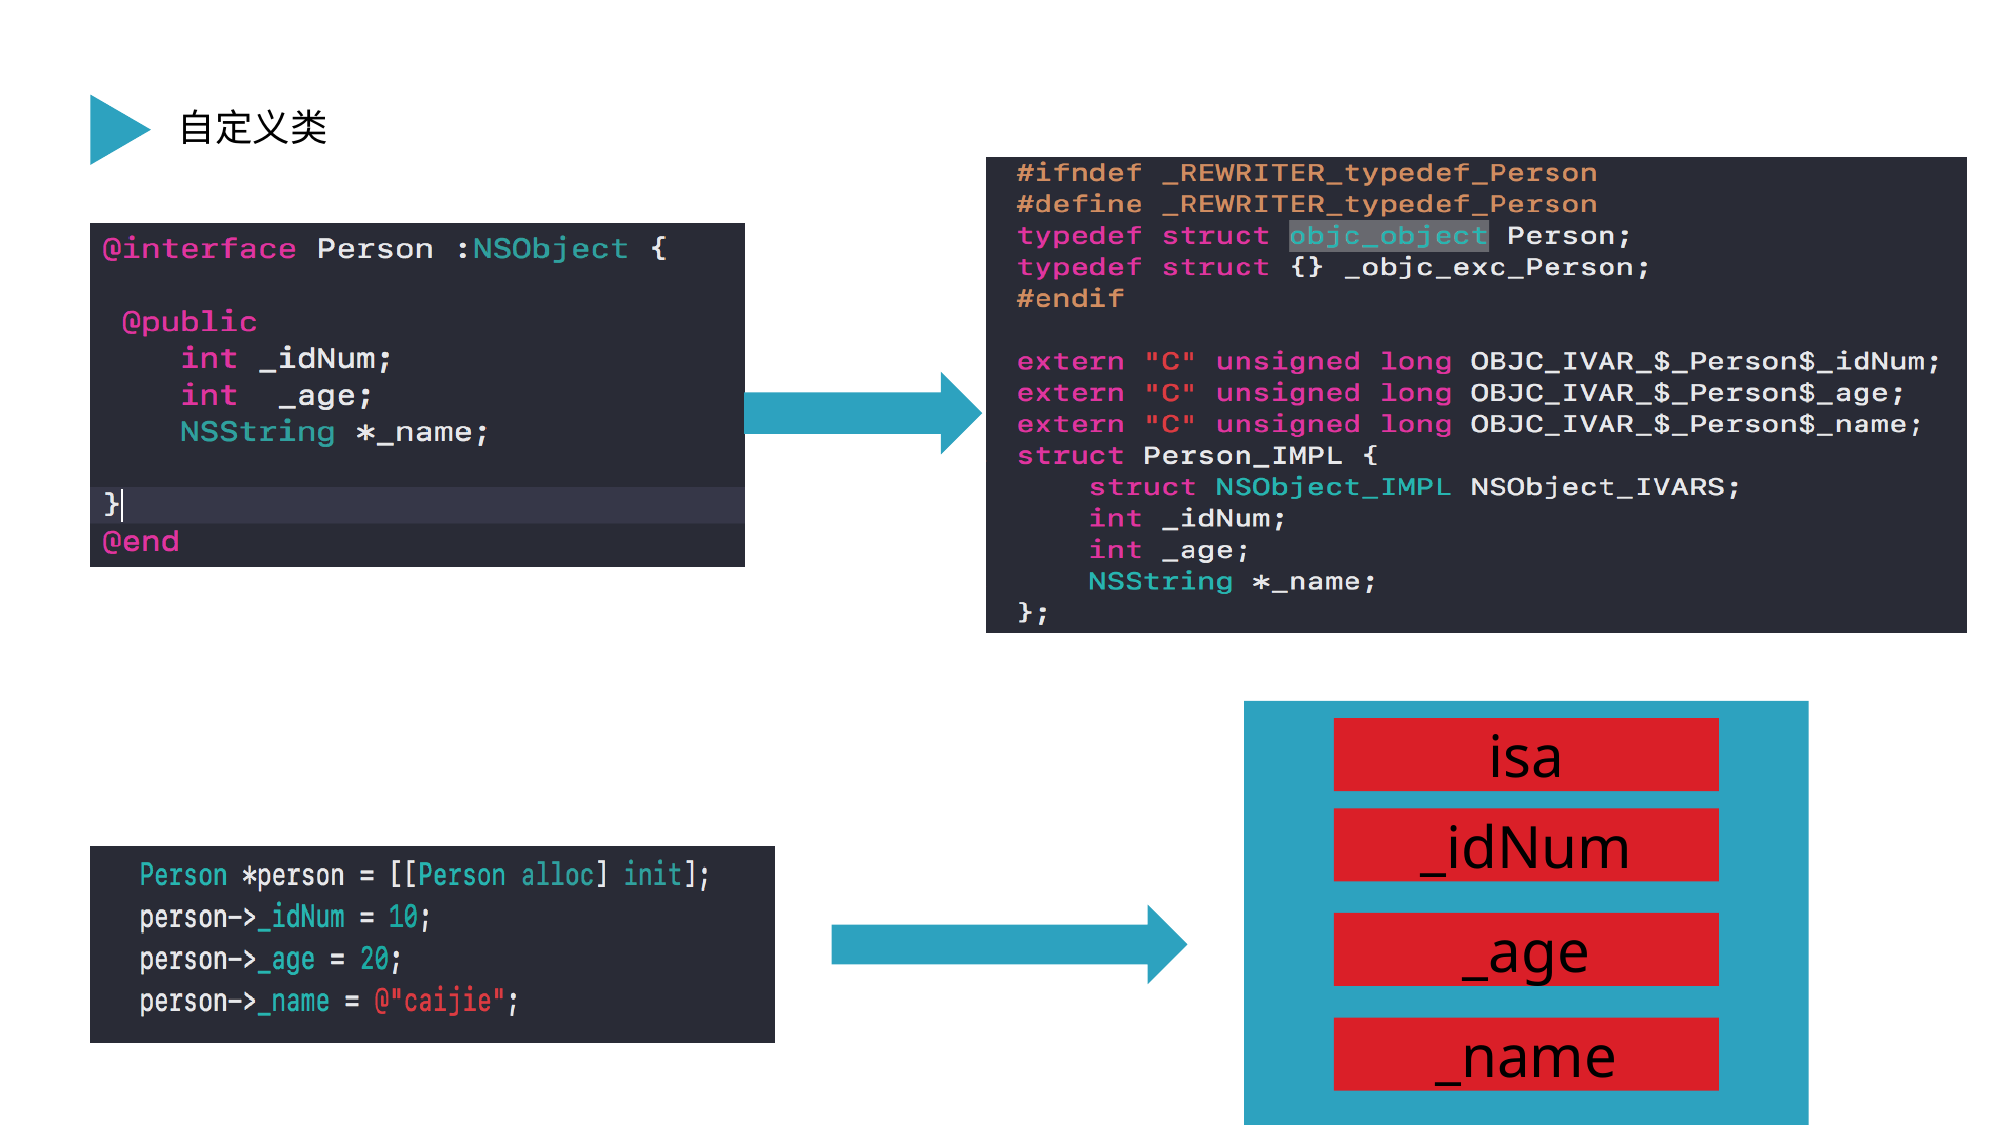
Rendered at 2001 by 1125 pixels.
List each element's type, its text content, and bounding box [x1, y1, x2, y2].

picture [986, 157, 1967, 633]
text_box _idNum [1333, 808, 1719, 882]
text_box [745, 371, 983, 455]
picture [90, 223, 745, 567]
text_box [1244, 700, 1809, 1125]
picture [90, 846, 775, 1043]
text_box _age [1333, 912, 1719, 986]
text_box [831, 904, 1188, 985]
text_box isa [1333, 718, 1719, 792]
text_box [90, 94, 344, 165]
text_box _name [1333, 1017, 1719, 1091]
